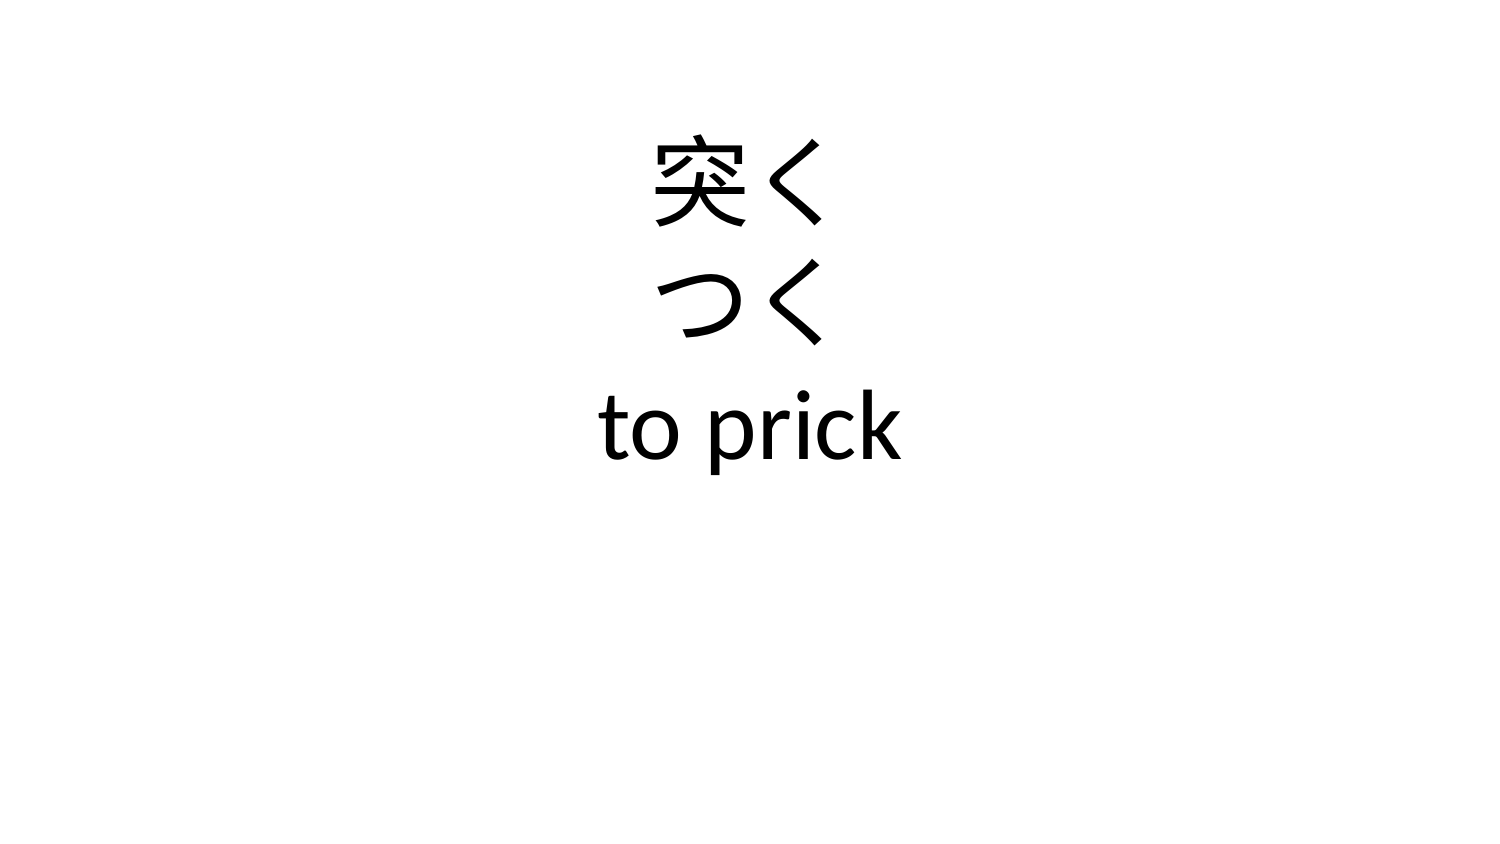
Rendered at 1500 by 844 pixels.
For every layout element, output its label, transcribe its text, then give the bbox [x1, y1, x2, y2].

text_box 突く つく to prick [0, 149, 1500, 450]
